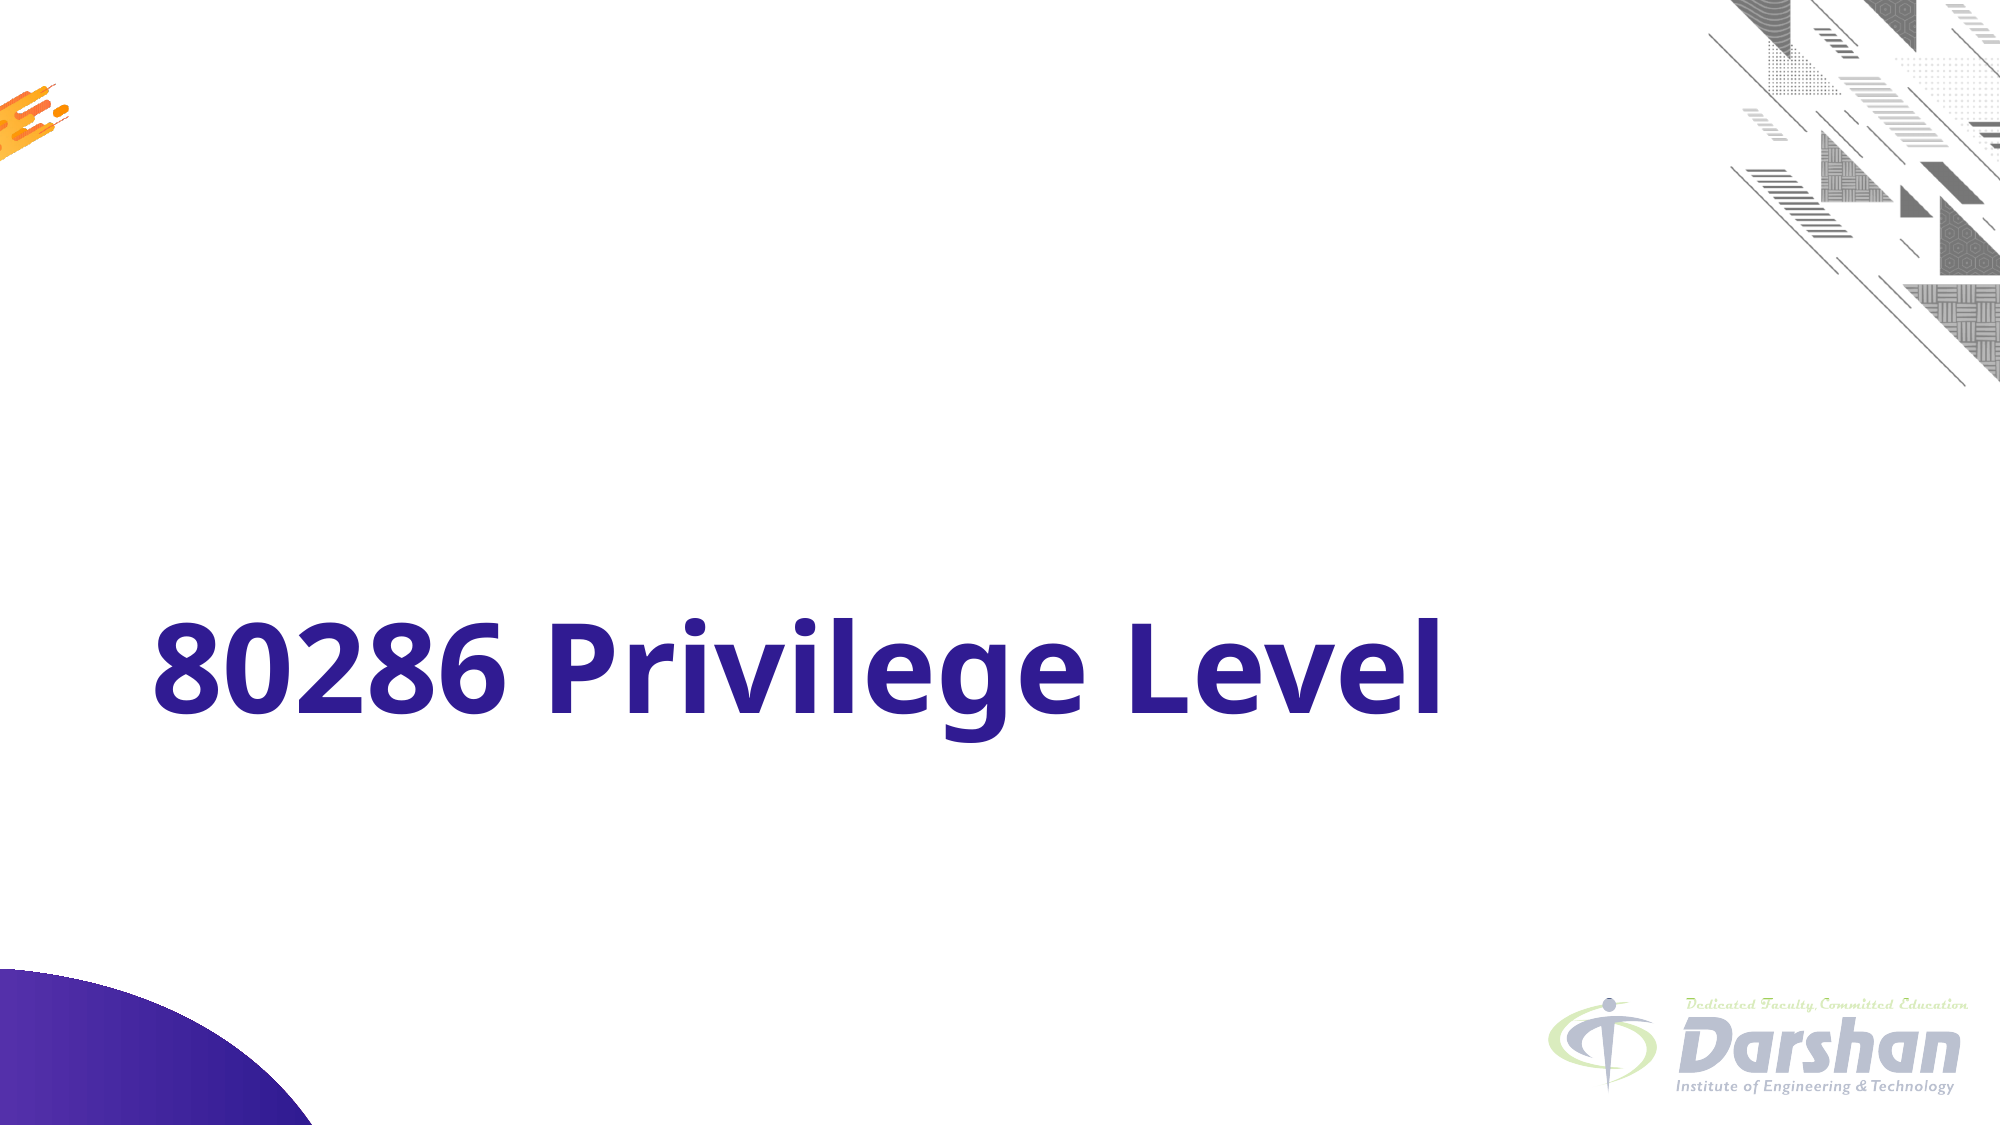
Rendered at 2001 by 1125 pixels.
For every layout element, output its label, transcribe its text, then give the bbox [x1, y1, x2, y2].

title 80286 Privilege Level [136, 280, 1862, 749]
table_cell [1548, 998, 1968, 1095]
picture [0, 65, 90, 193]
